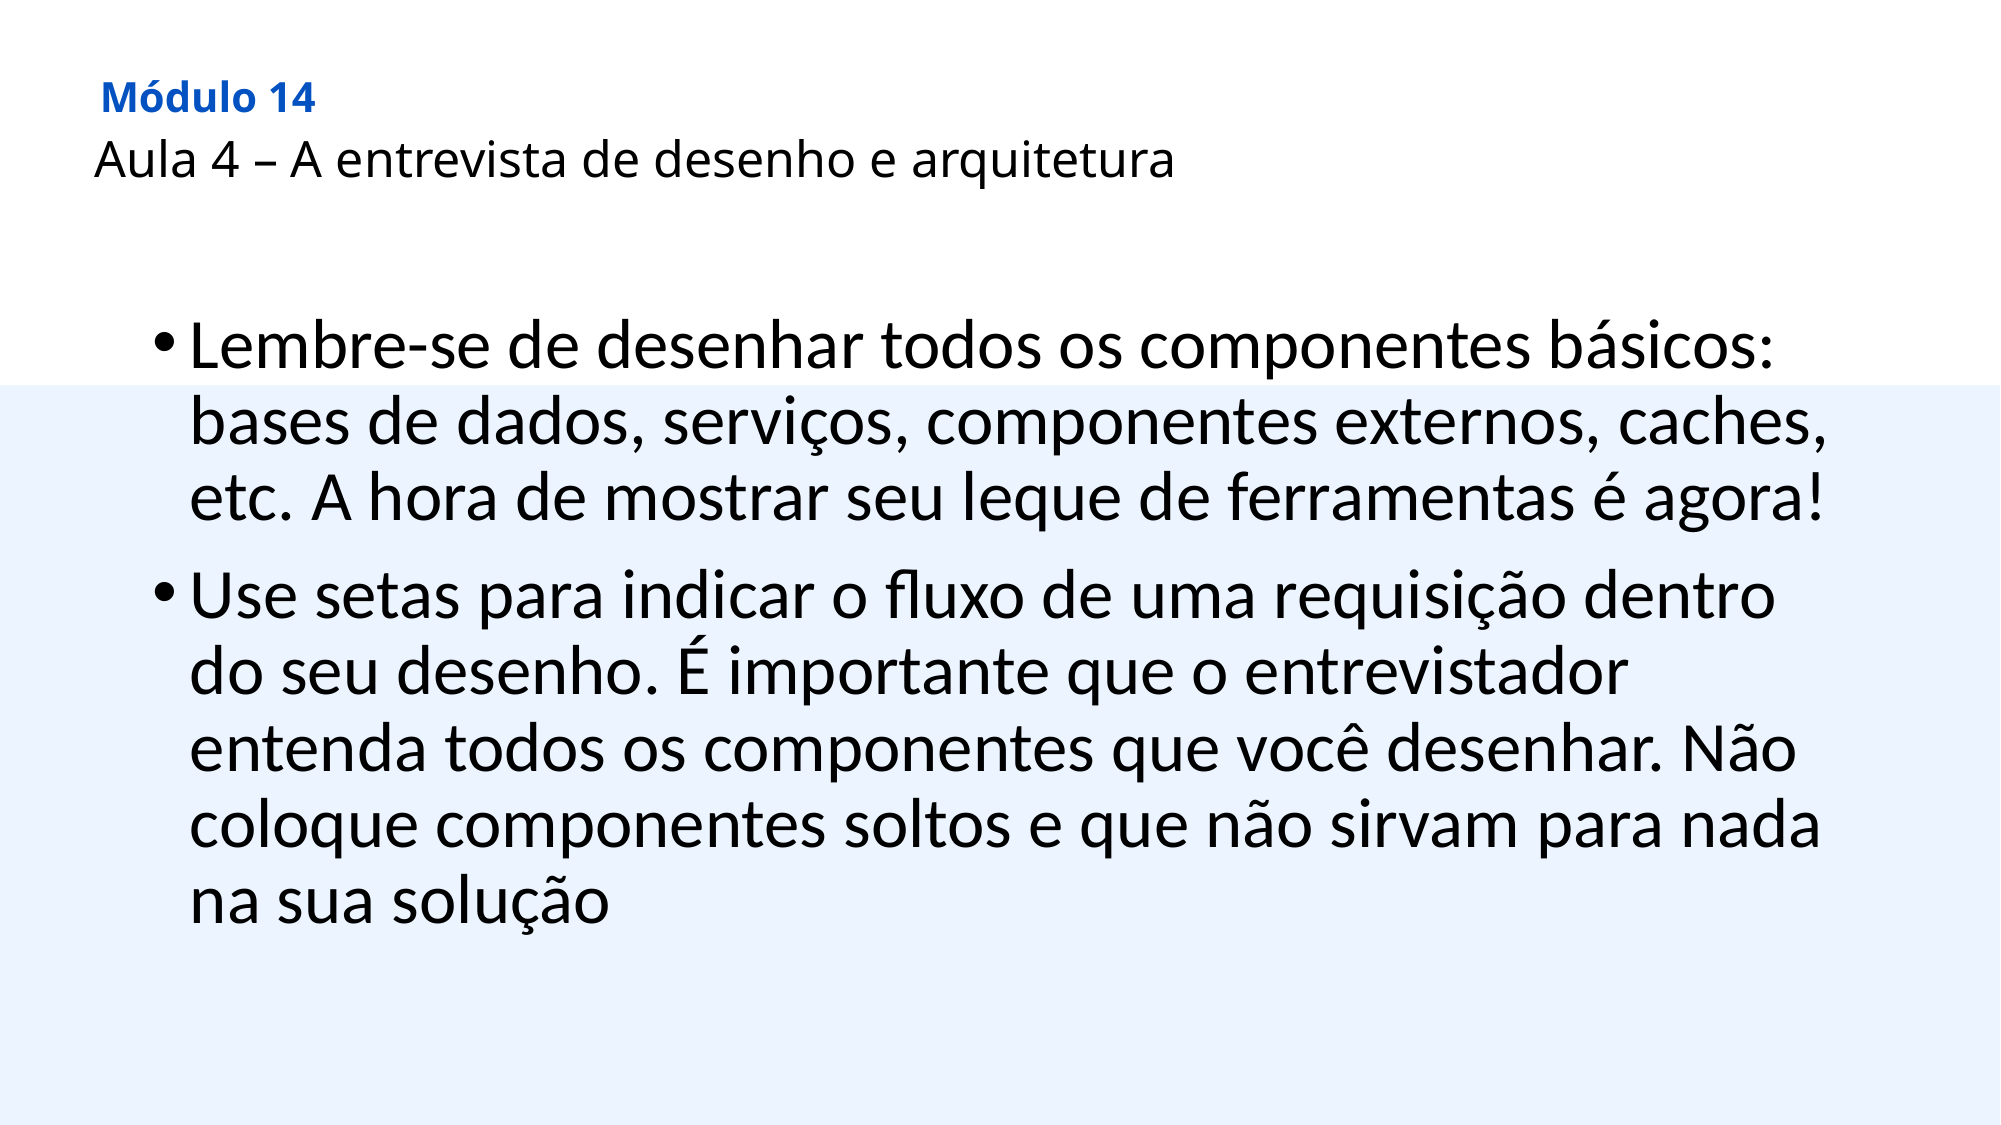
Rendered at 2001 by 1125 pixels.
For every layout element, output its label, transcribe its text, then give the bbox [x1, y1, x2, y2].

text_box Módulo 14 [84, 63, 637, 128]
list Lembre-se de desenhar todos os componentes básicos: bases de dados, serviços, componentes externos, caches, etc. A hora de mostrar seu leque de ferramentas é agora! Use setas para indicar o fluxo de uma requisição dentro do seu desenho. É importante que o entrevistador entenda todos os componentes que você desenhar. Não coloque componentes soltos e que não sirvam para nada na sua solução [137, 299, 1863, 1014]
text_box Aula 4 – A entrevista de desenho e arquitetura [79, 119, 1242, 195]
text_box [0, 384, 2000, 1125]
